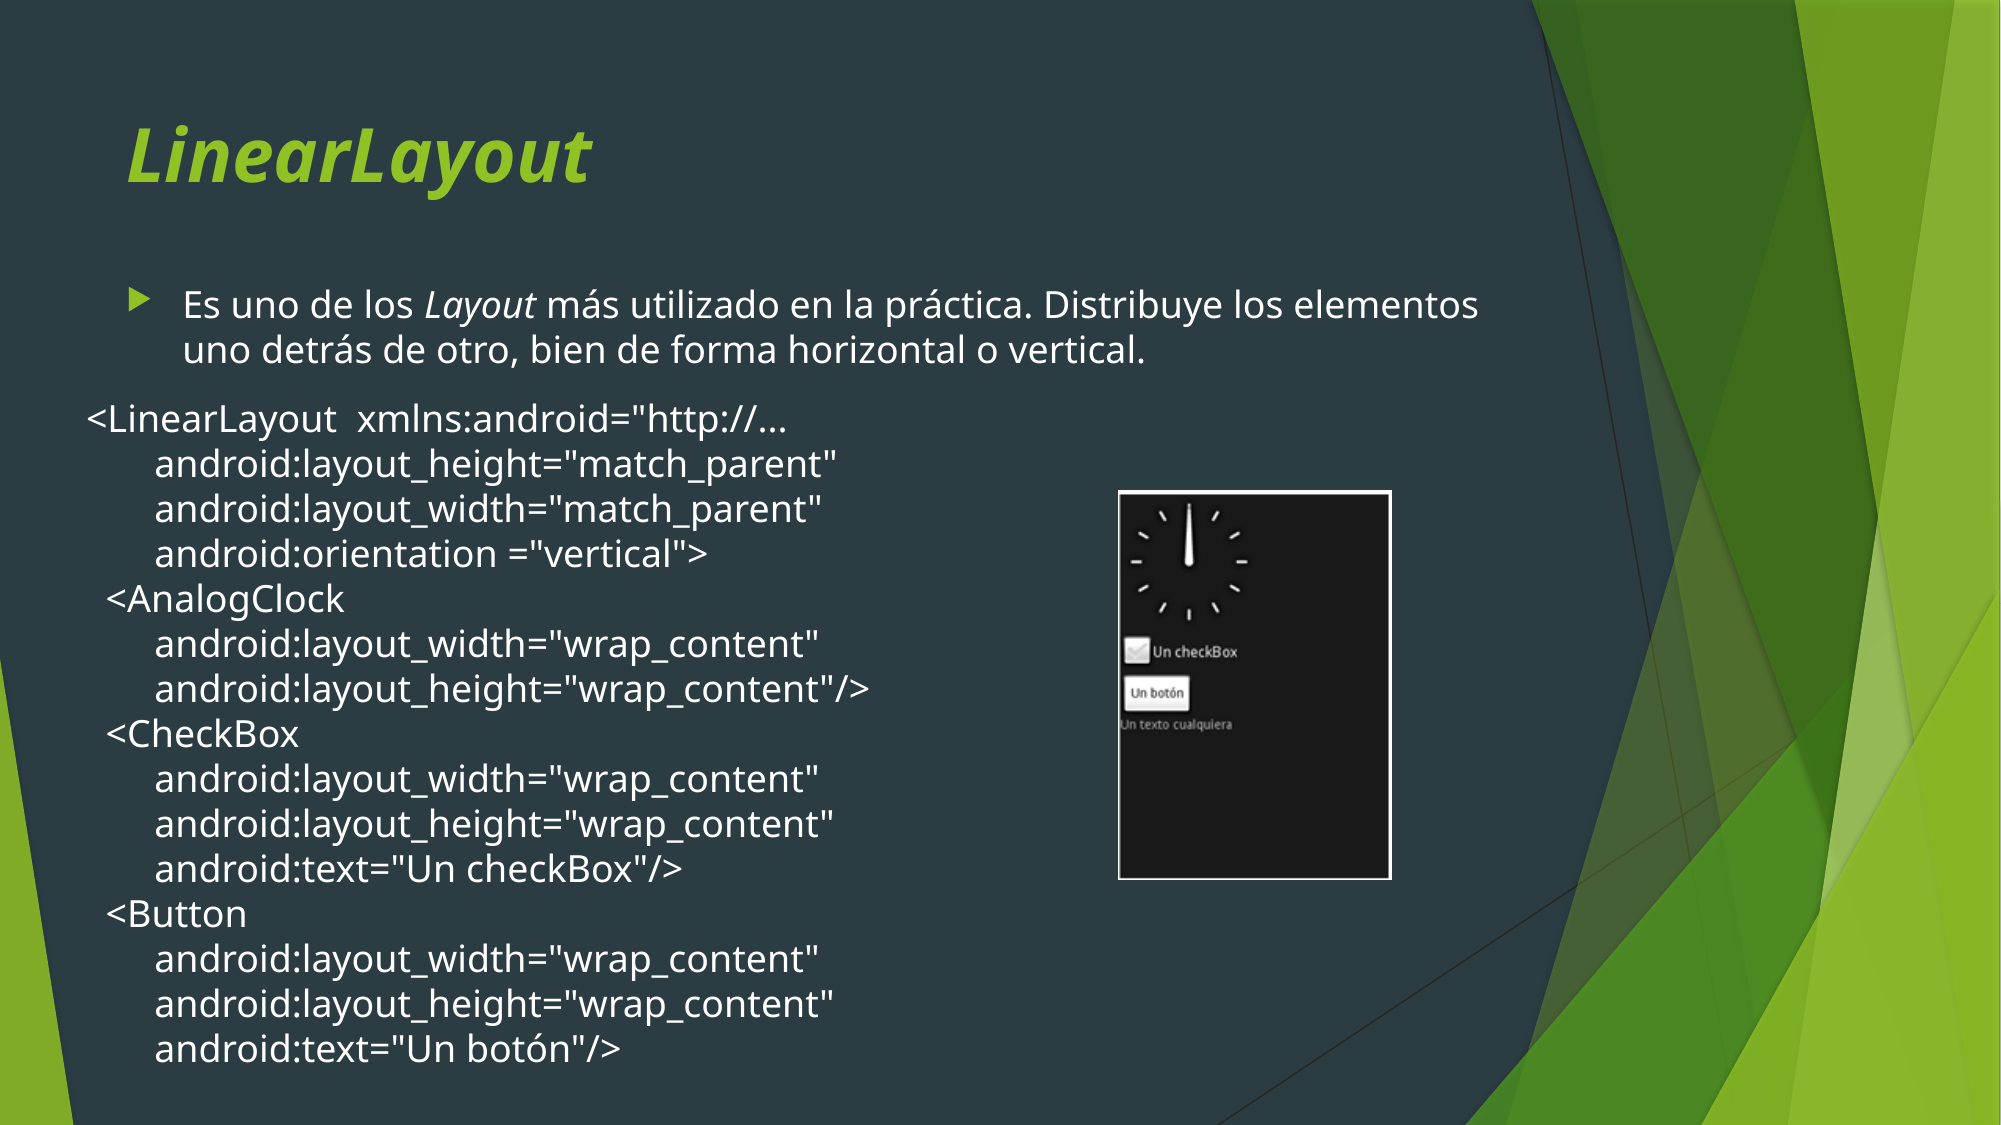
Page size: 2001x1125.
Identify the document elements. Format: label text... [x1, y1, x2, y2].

title LinearLayout [111, 99, 1522, 273]
picture [1117, 489, 1393, 880]
list Es uno de los Layout más utilizado en la práctica. Distribuye los elementos uno detrás de otro, bien de forma horizontal o vertical. [111, 273, 1522, 911]
text_box <LinearLayout xmlns:android="http://... android:layout_height="match_parent" android:layout_width="match_parent" android:orientation ="vertical"> <AnalogClock android:layout_width="wrap_content" android:layout_height="wrap_content"/> <CheckBox android:layout_width="wrap_content" android:layout_height="wrap_content" android:text="Un checkBox"/> <Button android:layout_width="wrap_content" android:layout_height="wrap_content" android:text="Un botón"/> [71, 387, 1039, 1078]
